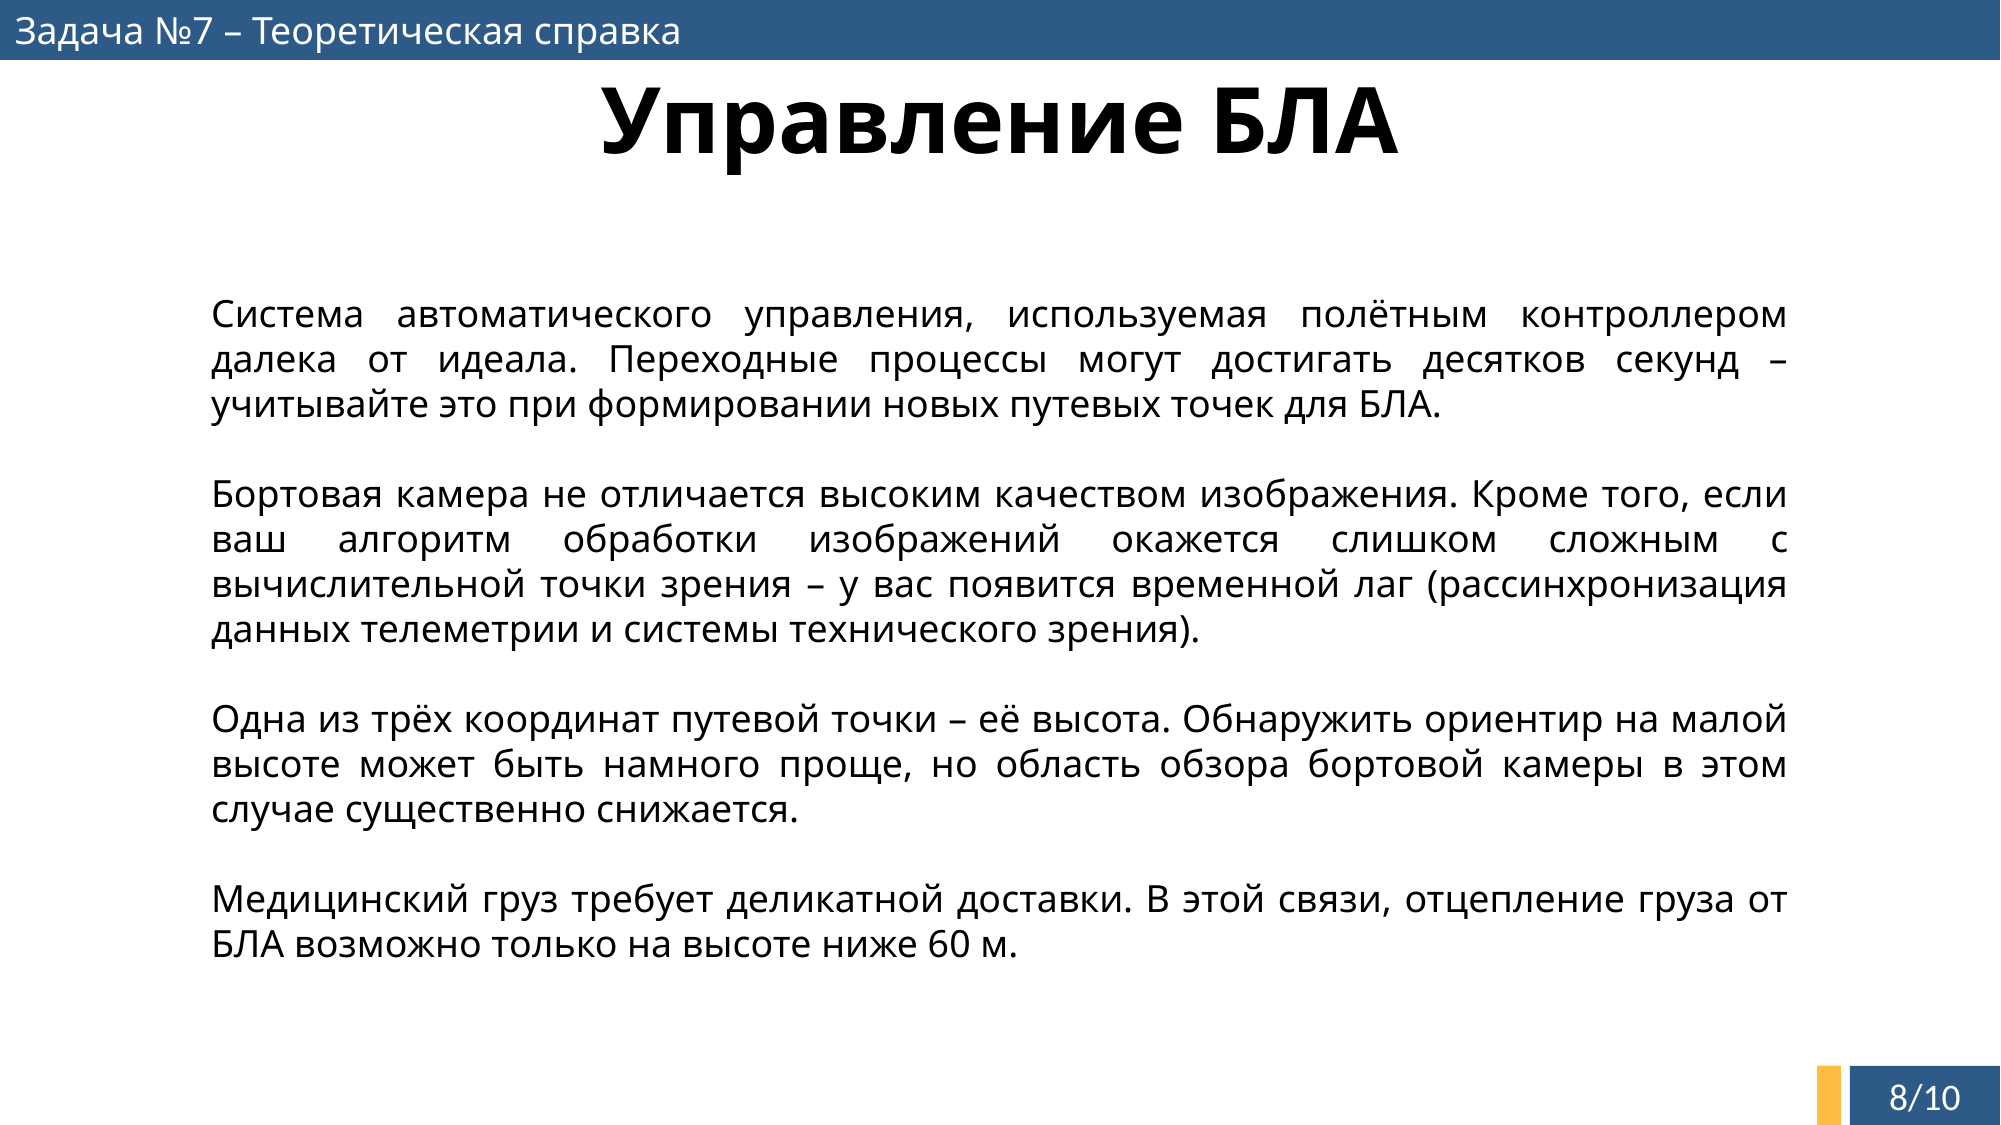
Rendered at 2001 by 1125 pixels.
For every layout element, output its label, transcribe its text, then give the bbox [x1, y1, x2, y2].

title Управление БЛА [0, 61, 2000, 188]
text_box Задача №7 – Теоретическая справка [0, 0, 2000, 61]
text_box [1816, 1065, 1842, 1125]
text_box 8/10 [1849, 1065, 2000, 1125]
text_box Система автоматического управления, используемая полётным контроллером далека от идеала. Переходные процессы могут достигать десятков секунд – учитывайте это при формировании новых путевых точек для БЛА. Бортовая камера не отличается высоким качеством изображения. Кроме того, если ваш алгоритм обработки изображений окажется слишком сложным с вычислительной точки зрения – у вас появится временной лаг (рассинхронизация данных телеметрии и системы технического зрения). Одна из трёх координат путевой точки – её высота. Обнаружить ориентир на малой высоте может быть намного проще, но область обзора бортовой камеры в этом случае существенно снижается. Медицинский груз требует деликатной доставки. В этой связи, отцепление груза от БЛА возможно только на высоте ниже 60 м. [196, 282, 1804, 972]
